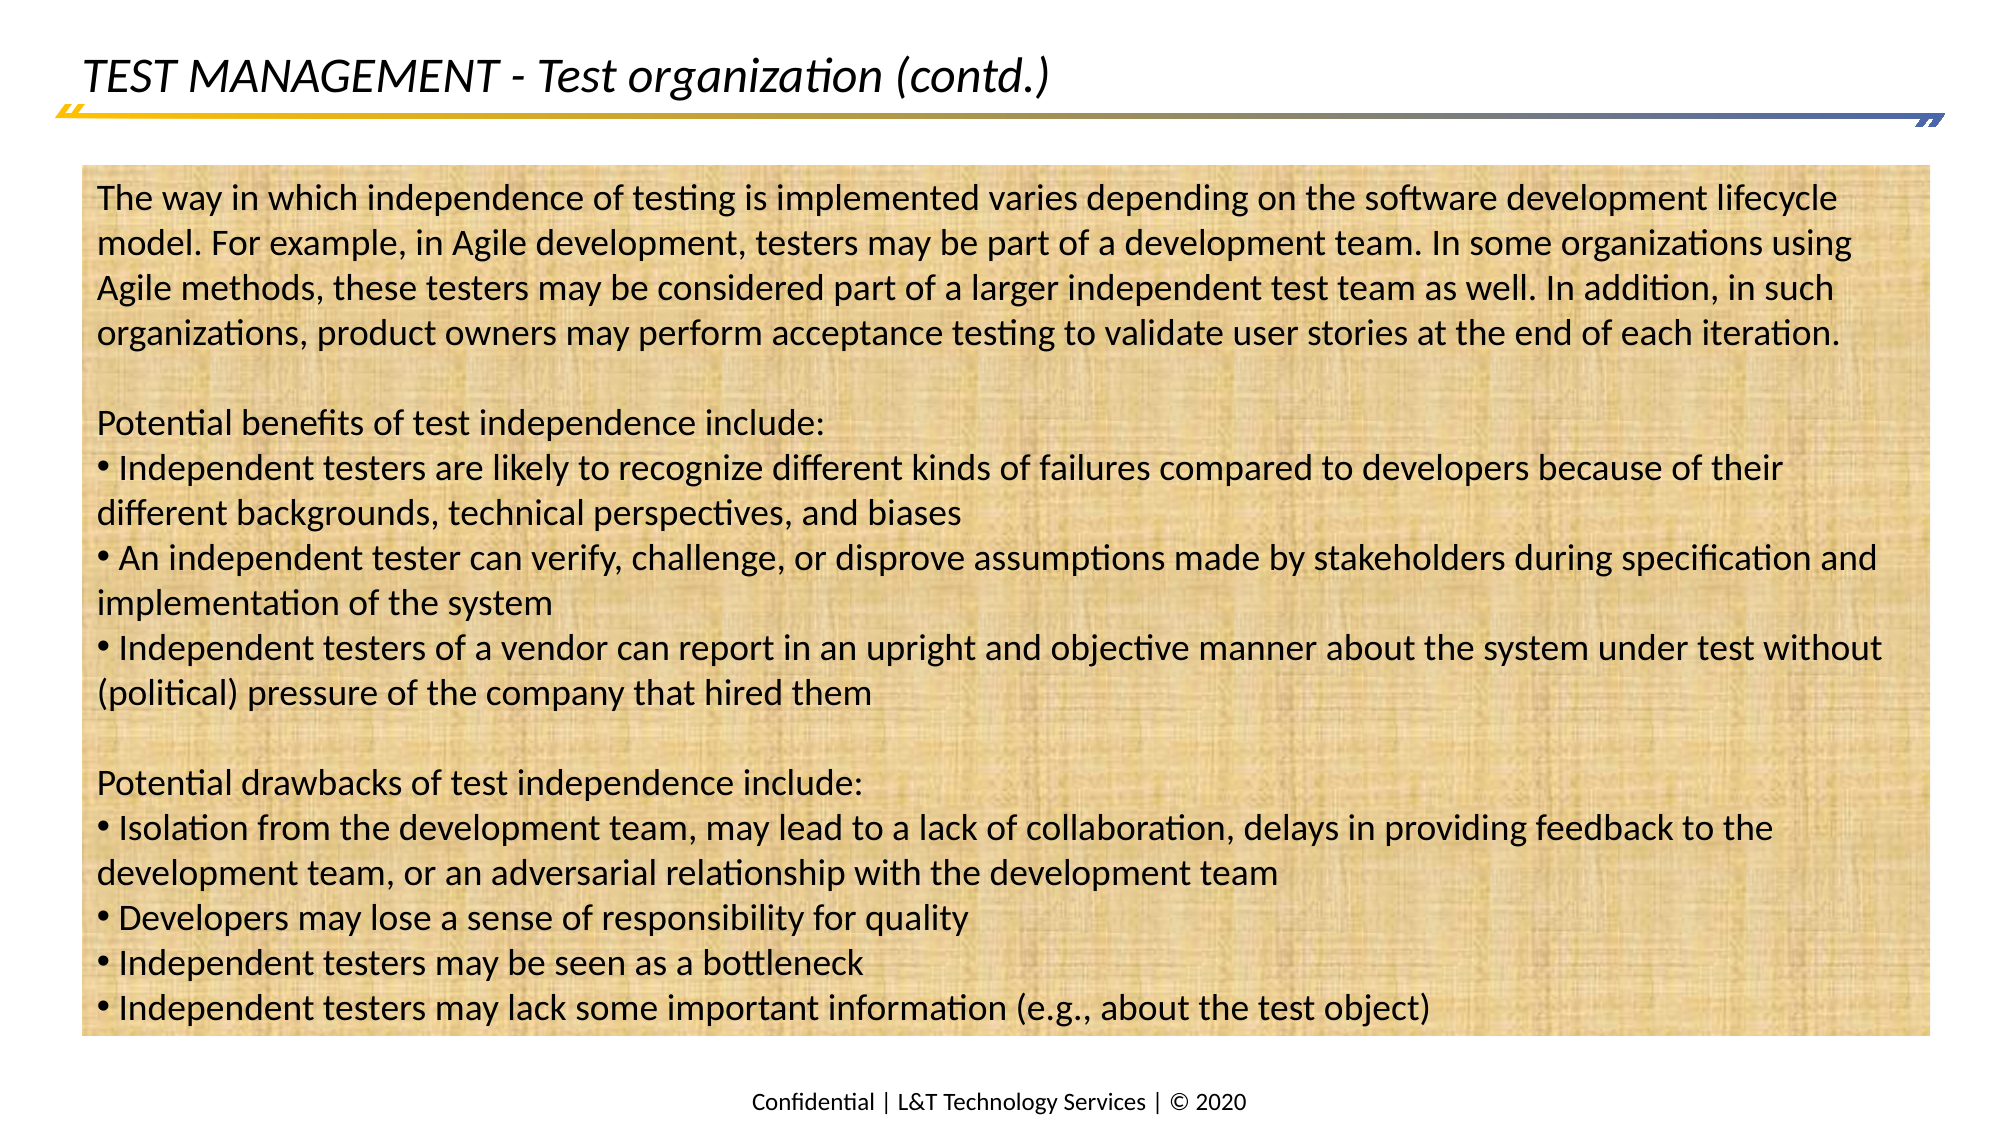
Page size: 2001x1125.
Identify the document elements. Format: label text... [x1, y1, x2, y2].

title TEST MANAGEMENT - Test organization (contd.) [66, 0, 1934, 111]
text_box The way in which independence of testing is implemented varies depending on the software development lifecycle model. For example, in Agile development, testers may be part of a development team. In some organizations using Agile methods, these testers may be considered part of a larger independent test team as well. In addition, in such organizations, product owners may perform acceptance testing to validate user stories at the end of each iteration. Potential benefits of test independence include: Independent testers are likely to recognize different kinds of failures compared to developers because of their different backgrounds, technical perspectives, and biases An independent tester can verify, challenge, or disprove assumptions made by stakeholders during specification and implementation of the system Independent testers of a vendor can report in an upright and objective manner about the system under test without (political) pressure of the company that hired them Potential drawbacks of test independence include: Isolation from the development team, may lead to a lack of collaboration, delays in providing feedback to the development team, or an adversarial relationship with the development team Developers may lose a sense of responsibility for quality Independent testers may be seen as a bottleneck Independent testers may lack some important information (e.g., about the test object) [82, 165, 1931, 1036]
